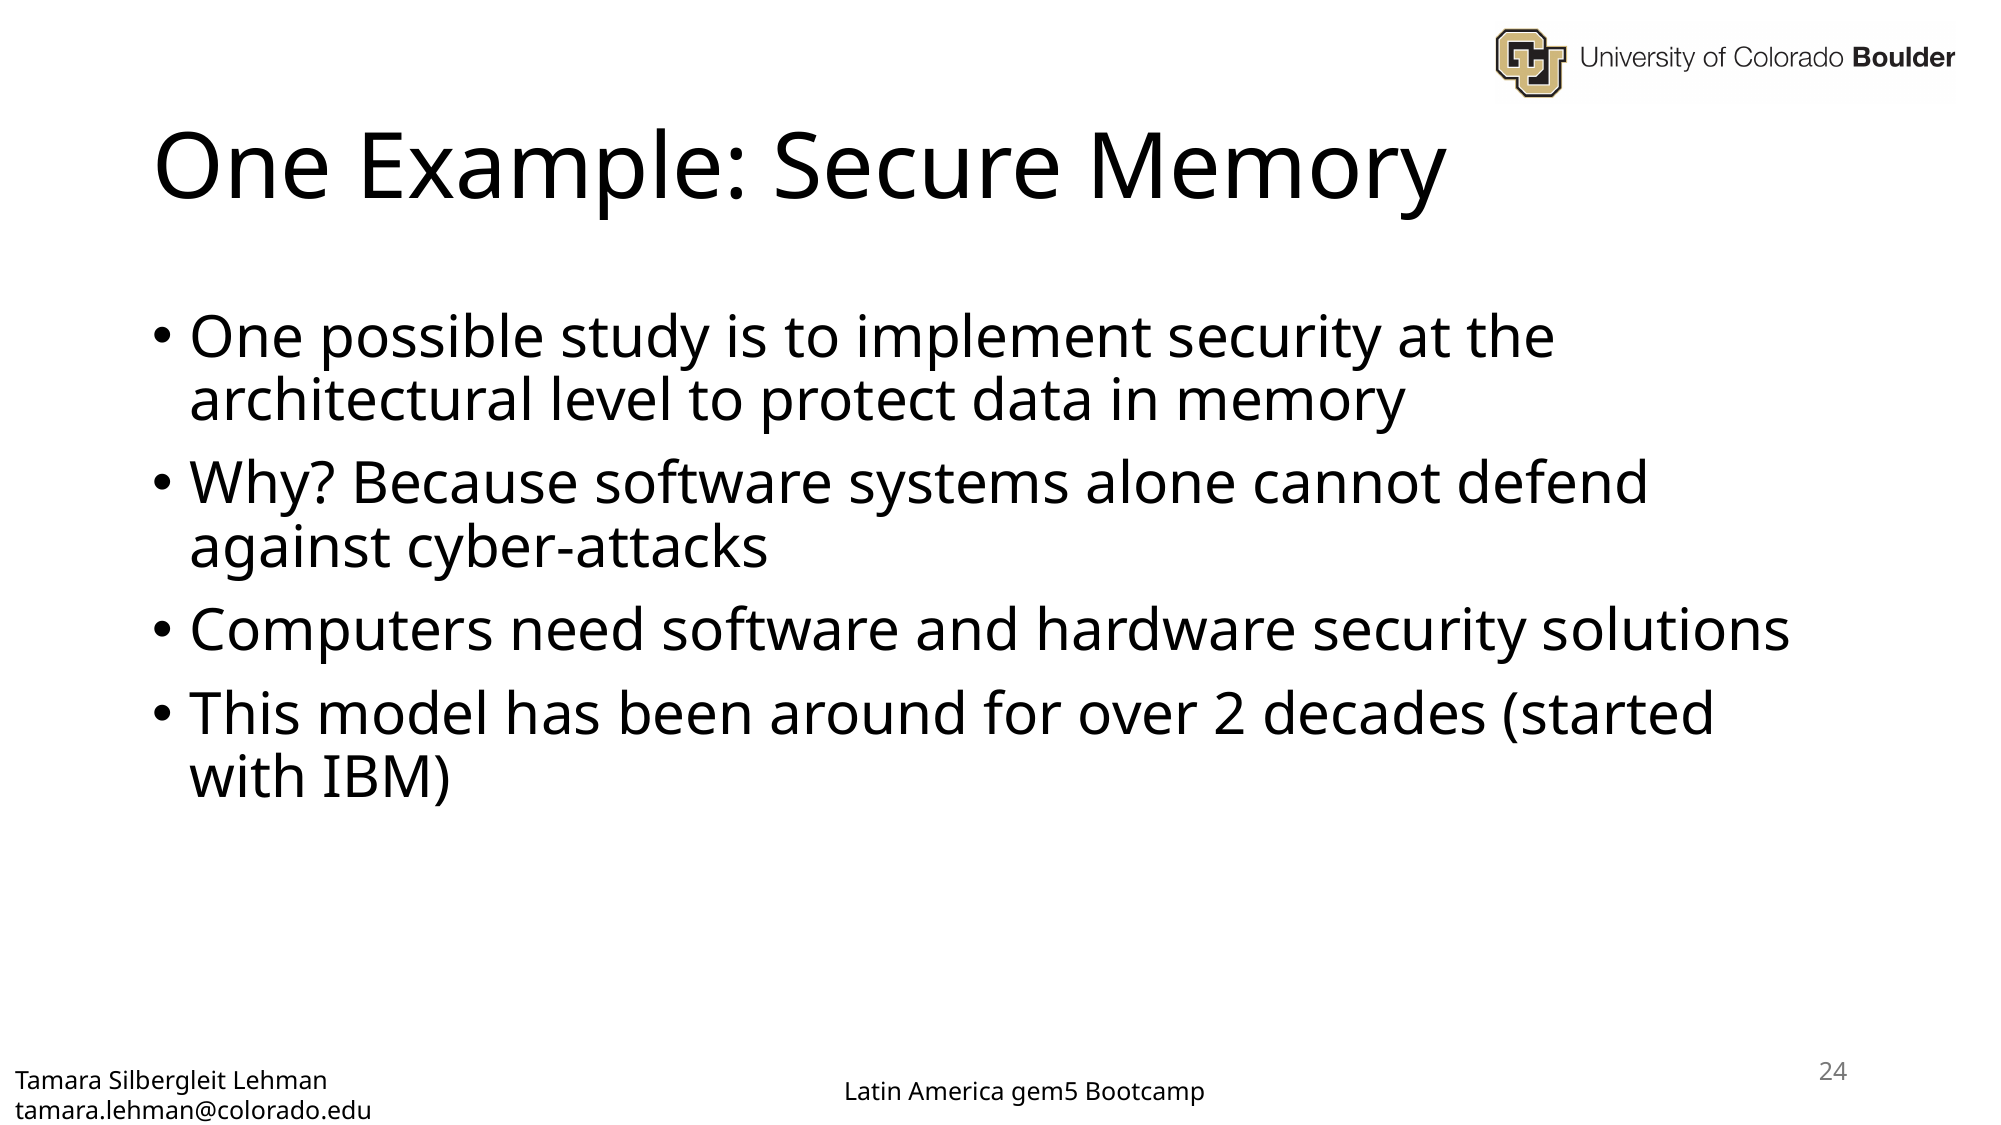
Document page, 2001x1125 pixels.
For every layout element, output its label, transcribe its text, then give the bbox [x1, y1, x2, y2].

text_box Latin America gem5 Bootcamp [687, 1067, 1363, 1125]
list One possible study is to implement security at the architectural level to protect data in memory Why? Because software systems alone cannot defend against cyber-attacks Computers need software and hardware security solutions This model has been around for over 2 decades (started with IBM) [137, 299, 1863, 1014]
title One Example: Secure Memory [137, 59, 1863, 278]
slide_number Tamara Silbergleit Lehman tamara.lehman@colorado.edu [0, 1065, 450, 1125]
picture [1495, 21, 1956, 104]
slide_number 24 [1412, 1042, 1863, 1103]
footer [662, 1042, 1338, 1103]
